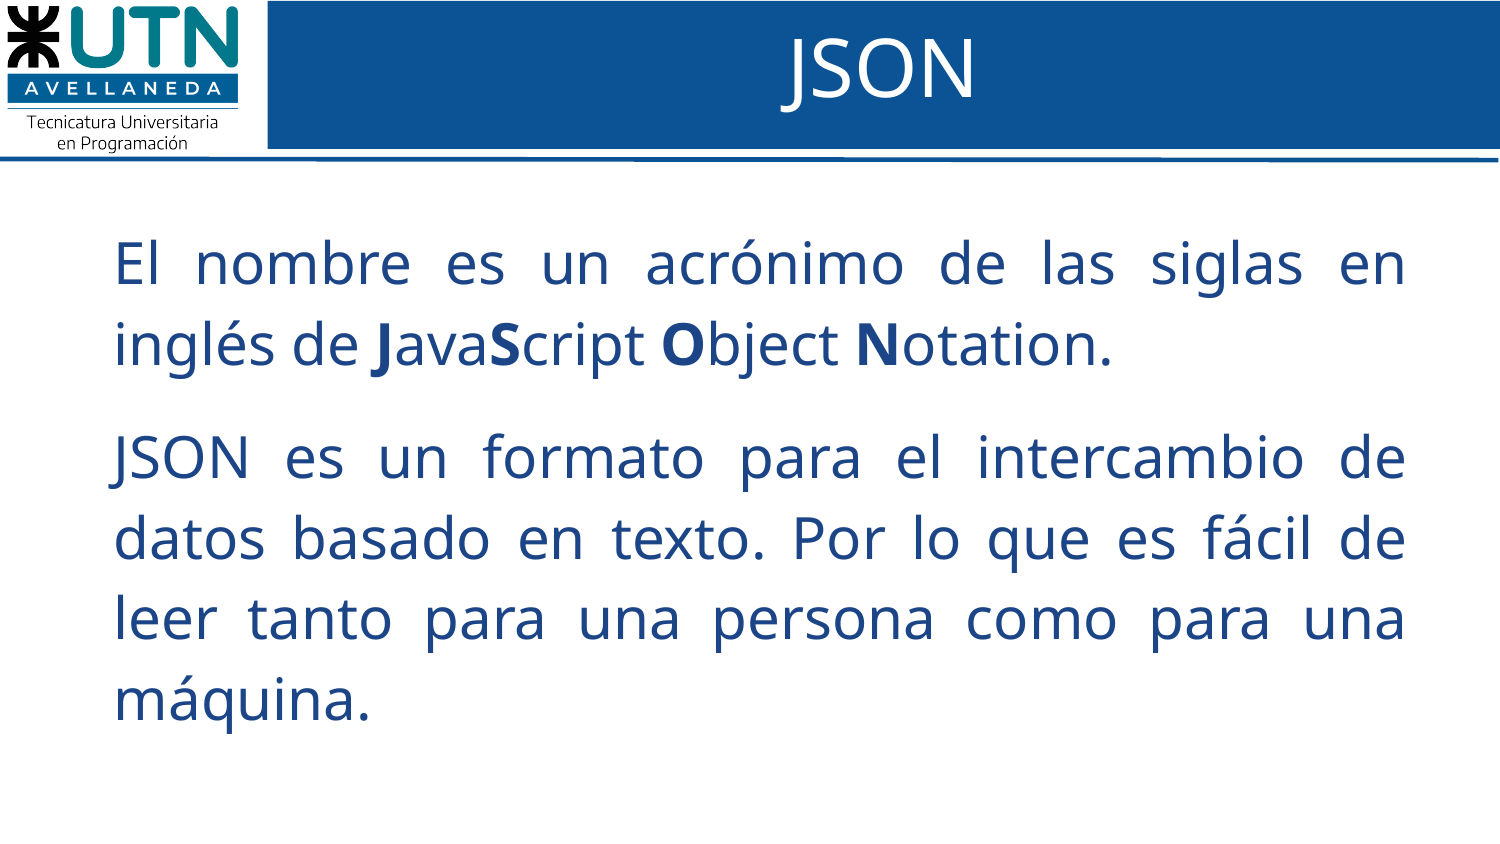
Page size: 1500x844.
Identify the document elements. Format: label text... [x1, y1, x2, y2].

list El nombre es un acrónimo de las siglas en inglés de JavaScript Object Notation. JSON es un formato para el intercambio de datos basado en texto. Por lo que es fácil de leer tanto para una persona como para una máquina. [98, 200, 1423, 802]
title JSON [267, 0, 1500, 149]
picture [7, 6, 239, 154]
